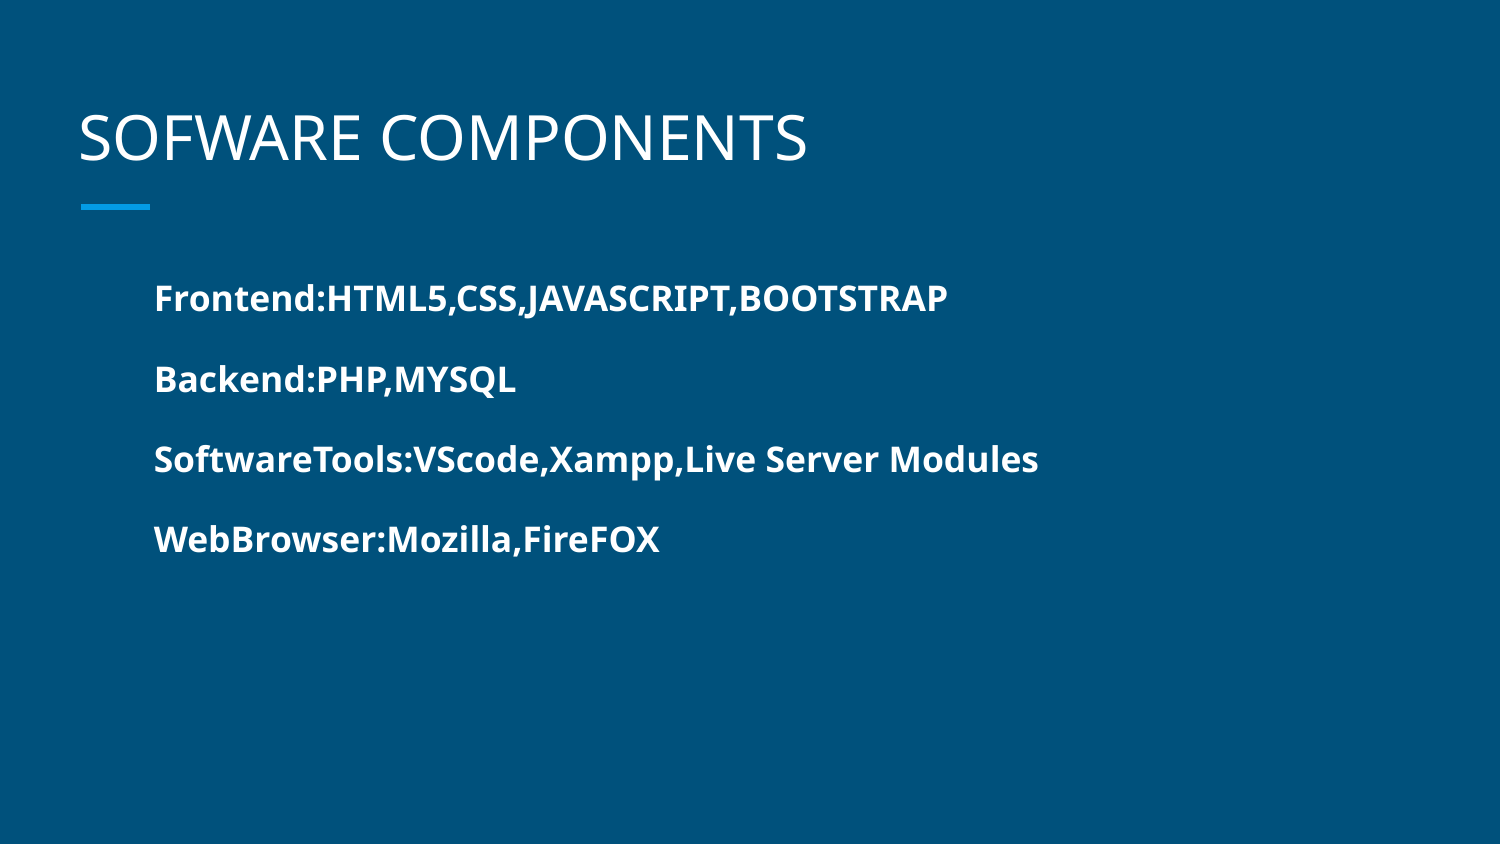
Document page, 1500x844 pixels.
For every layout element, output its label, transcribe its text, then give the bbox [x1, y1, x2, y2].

title SOFWARE COMPONENTS [63, 75, 1437, 188]
list Frontend:HTML5,CSS,JAVASCRIPT,BOOTSTRAP Backend:PHP,MYSQL SoftwareTools:VScode,Xampp,Live Server Modules WebBrowser:Mozilla,FireFOX [63, 244, 1437, 750]
